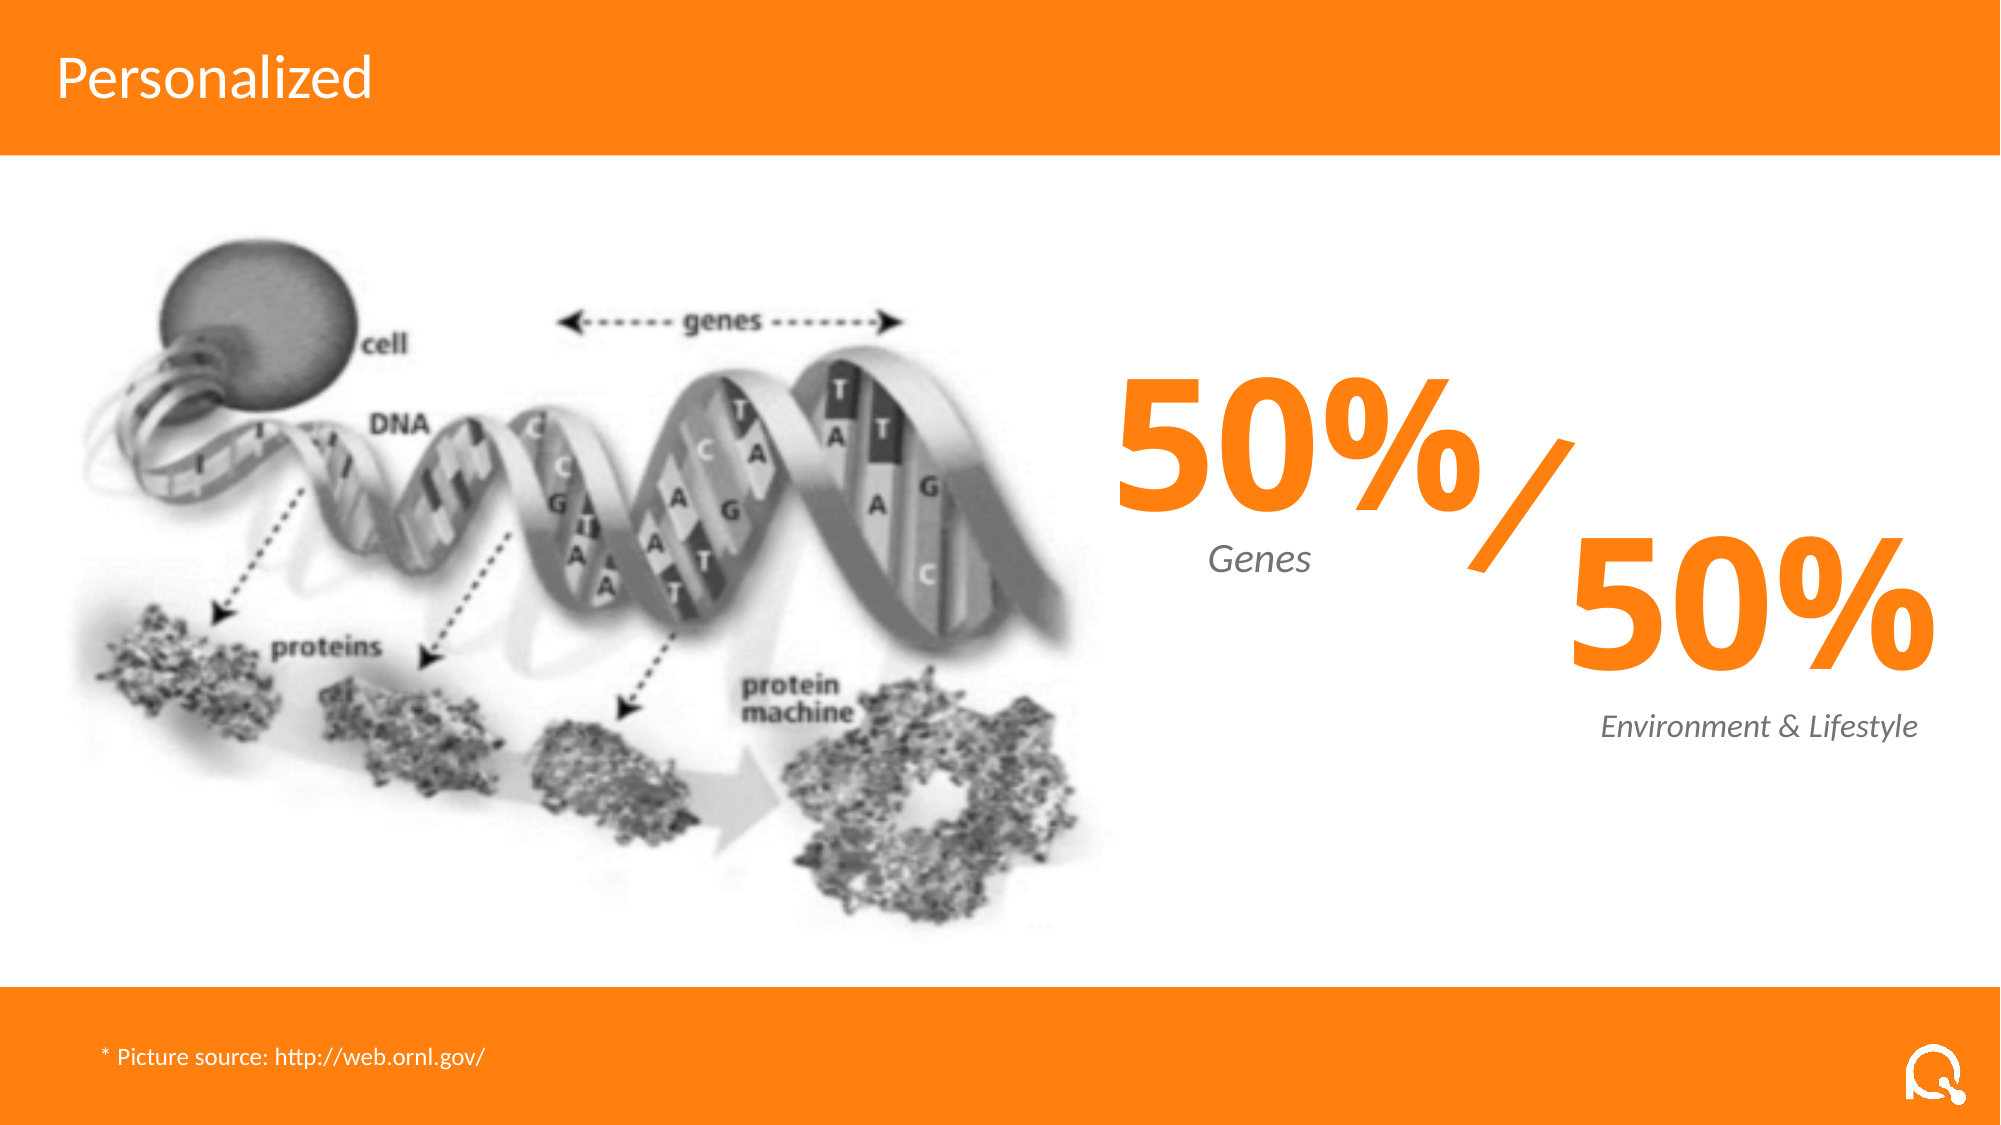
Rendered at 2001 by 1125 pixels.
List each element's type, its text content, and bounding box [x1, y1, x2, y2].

text_box * Picture source: http://web.ornl.gov/ [84, 1033, 501, 1079]
picture [1905, 1044, 1966, 1105]
text_box Personalized [41, 28, 1696, 119]
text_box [1114, 312, 1936, 753]
text_box [0, 154, 2000, 988]
picture [60, 227, 1125, 949]
